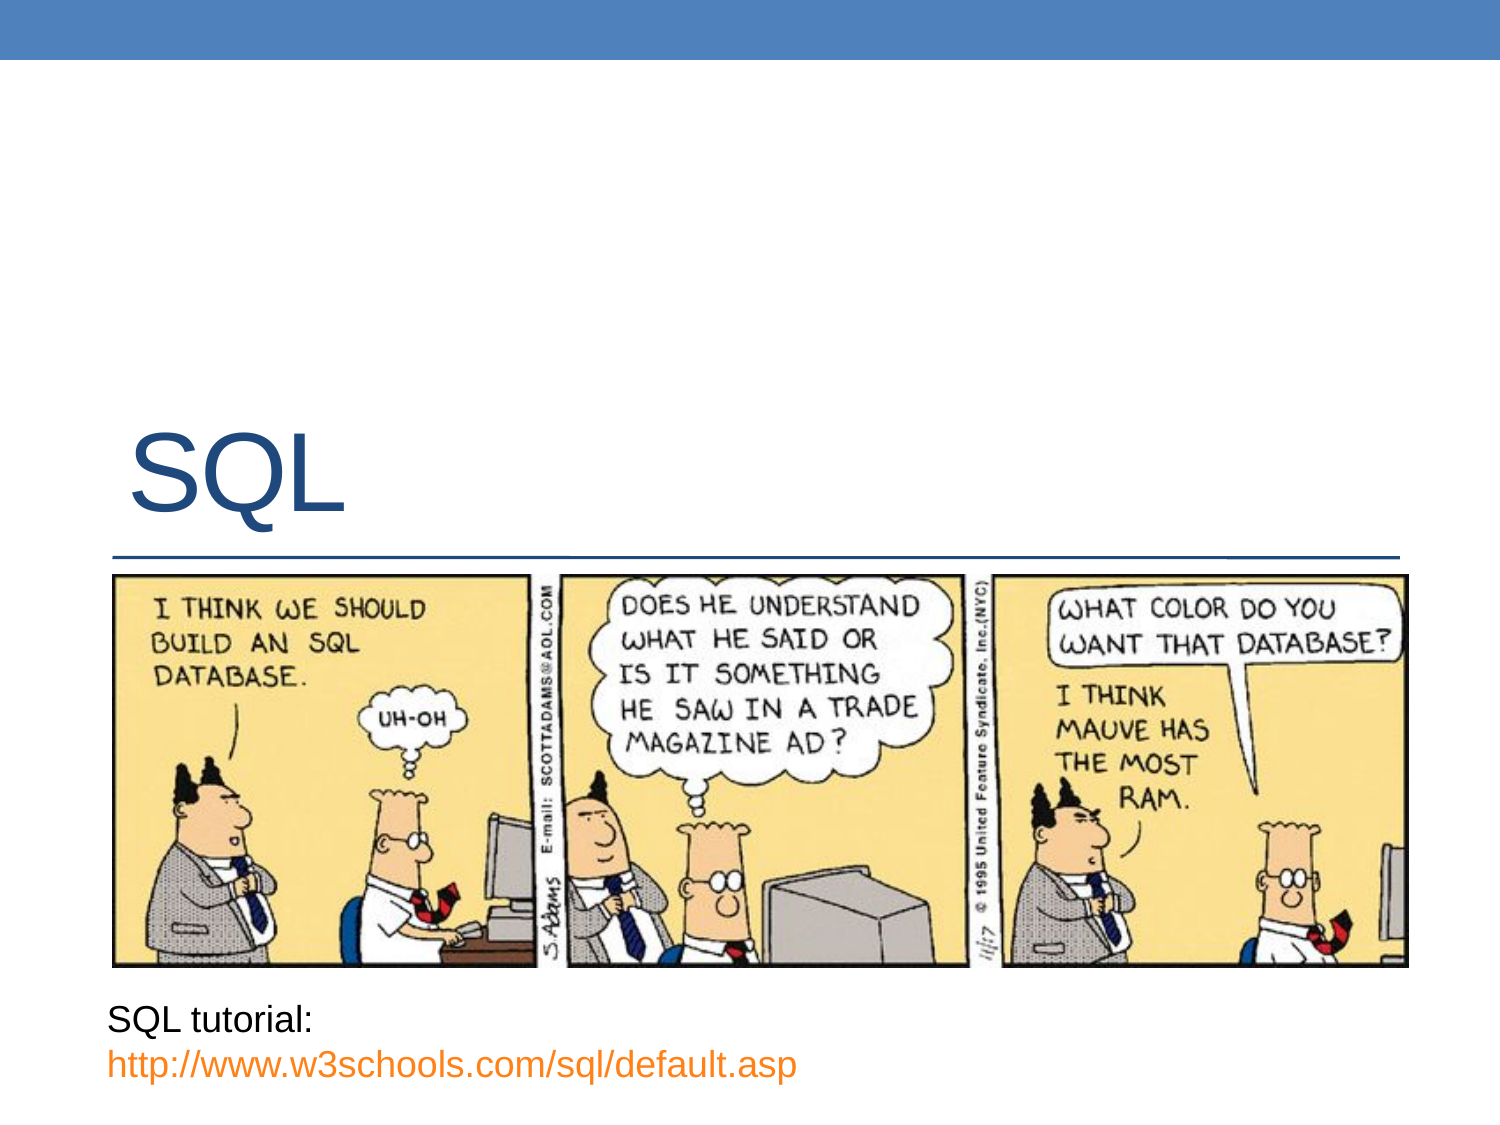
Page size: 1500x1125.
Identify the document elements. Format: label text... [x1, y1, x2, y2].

text_box SQL tutorial: http://www.w3schools.com/sql/default.asp [92, 987, 843, 1093]
picture [112, 574, 1409, 968]
title SQL [112, 224, 1400, 542]
